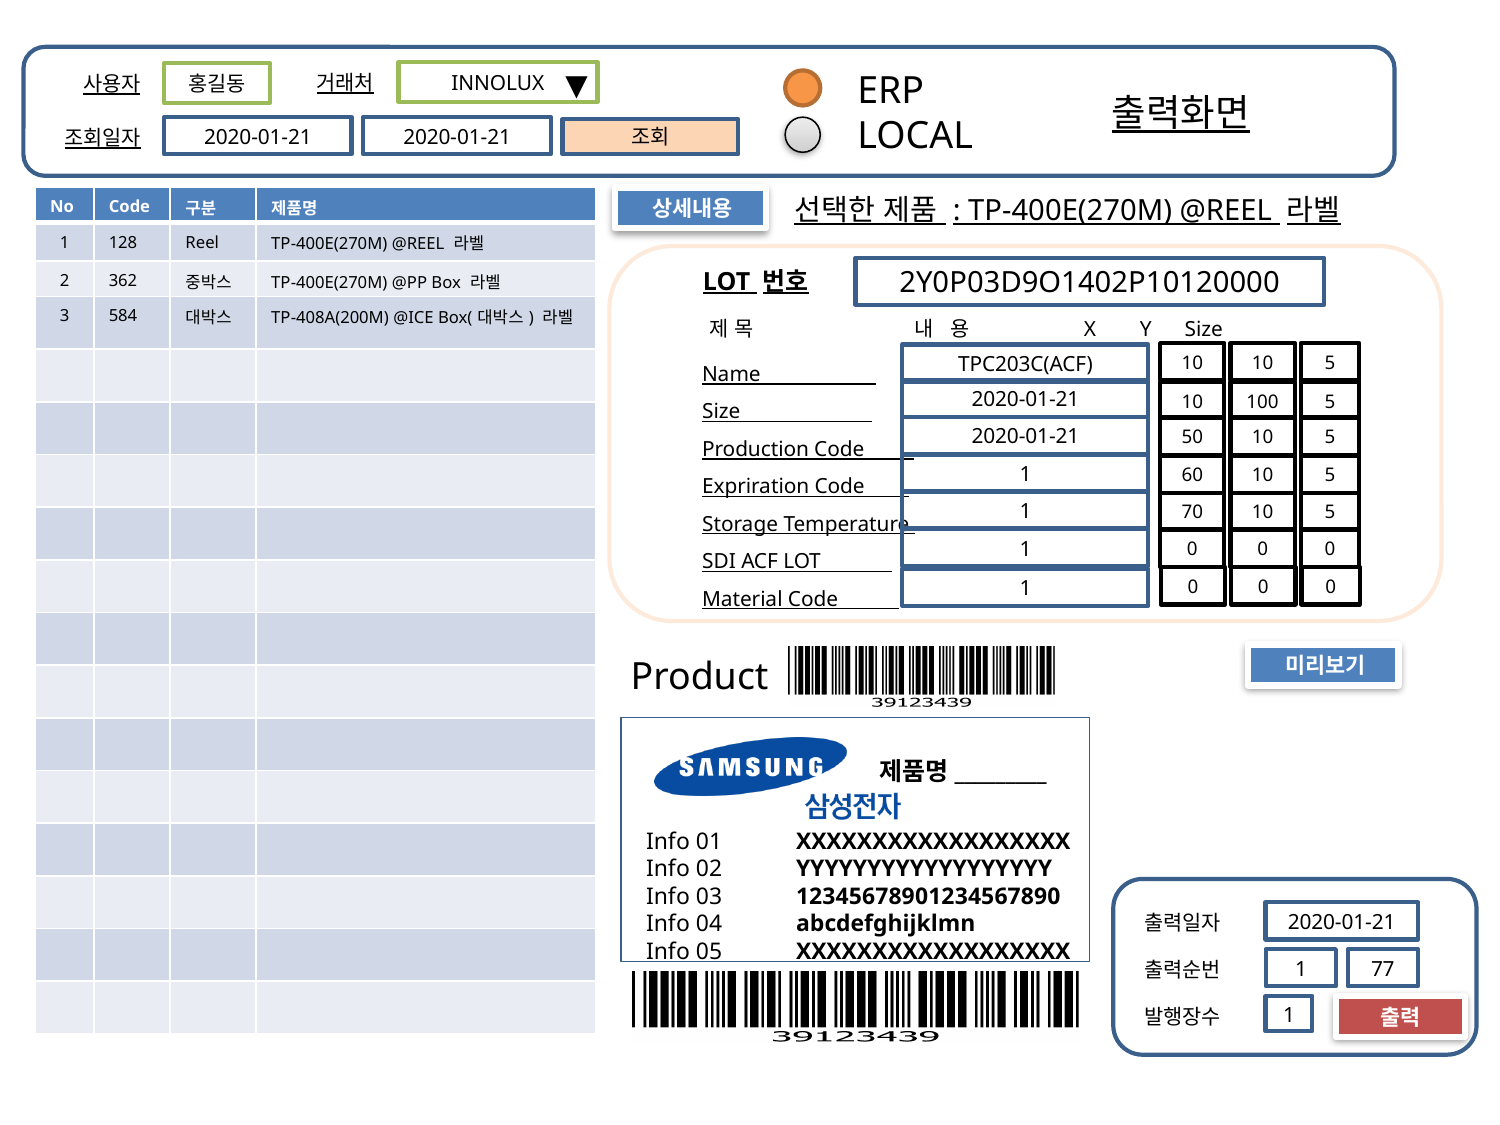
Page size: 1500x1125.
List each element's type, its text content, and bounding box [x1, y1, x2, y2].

text_box 0 [1229, 565, 1298, 607]
table_cell [171, 666, 255, 717]
table_cell [257, 982, 595, 1033]
table_cell [95, 666, 169, 717]
table_cell Reel [171, 225, 255, 260]
table_cell [171, 613, 255, 664]
table_cell 중박스 [171, 262, 255, 296]
table_cell [95, 561, 169, 612]
text_box 상세내용 [612, 184, 769, 231]
table_cell [171, 877, 255, 928]
table_cell [257, 508, 595, 559]
text_box 출력순번 [1129, 949, 1236, 989]
text_box [607, 243, 1444, 624]
text_box 미리보기 [1245, 641, 1402, 689]
table_cell [36, 824, 93, 875]
table_cell [257, 771, 595, 822]
table_cell [95, 982, 169, 1033]
table_cell [171, 403, 255, 454]
text_box 1 [1264, 947, 1338, 988]
text_box 출력화면 [1096, 81, 1265, 142]
table_cell [257, 455, 595, 506]
text_box 0 [1299, 565, 1362, 607]
table_cell [36, 877, 93, 928]
table_cell [36, 771, 93, 822]
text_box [620, 644, 1091, 1044]
table_cell TP-400E(270M) @REEL 라벨 [257, 225, 595, 260]
text_box 2020-01-21 [361, 115, 553, 156]
text_box ▼ [550, 58, 610, 109]
text_box 조회일자 [49, 117, 156, 157]
table_cell [171, 350, 255, 401]
table_cell 3 [36, 297, 93, 348]
table_cell 128 [95, 225, 169, 260]
table_cell [171, 455, 255, 506]
table_cell [257, 403, 595, 454]
table_cell [171, 771, 255, 822]
text_box [784, 116, 822, 154]
table_cell [171, 508, 255, 559]
text_box 조회 [560, 117, 740, 156]
text_box 2020-01-21 [162, 115, 354, 156]
text_box 거래처 [290, 60, 396, 104]
table_cell [95, 719, 169, 770]
table_cell 584 [95, 297, 169, 348]
table_cell [36, 666, 93, 717]
table_cell [257, 613, 595, 664]
table_cell [171, 982, 255, 1033]
table_cell 1 [36, 225, 93, 260]
table_cell [95, 613, 169, 664]
table_cell [36, 508, 93, 559]
table_cell [257, 719, 595, 770]
table_header 구분 [171, 188, 255, 220]
table_cell [257, 666, 595, 717]
table_cell 2 [36, 262, 93, 296]
text_box [1111, 876, 1479, 1057]
table_header Code [95, 188, 169, 220]
text_box 77 [1346, 947, 1420, 988]
table_header 제품명 [257, 188, 595, 220]
table_cell [95, 350, 169, 401]
text_box ERP LOCAL [842, 58, 988, 164]
table_cell [95, 877, 169, 928]
table_cell TP-408A(200M) @ICE Box(대박스) 라벨 [257, 297, 595, 348]
table_cell [95, 508, 169, 559]
text_box 선택한 제품 : TP-400E(270M) @REEL 라벨 [779, 183, 1356, 234]
table_cell [171, 929, 255, 980]
table_cell [257, 877, 595, 928]
table_cell [36, 561, 93, 612]
table_cell [36, 455, 93, 506]
text_box 사용자 [56, 61, 162, 105]
table_cell [36, 613, 93, 664]
text_box 0 [1159, 565, 1227, 607]
table_cell [171, 719, 255, 770]
table_cell [36, 982, 93, 1033]
table_cell [95, 824, 169, 875]
table_cell [257, 350, 595, 401]
text_box [21, 44, 1397, 178]
text_box INNOLUX [396, 60, 550, 104]
text_box [783, 68, 823, 108]
table_cell [257, 561, 595, 612]
table_cell 대박스 [171, 297, 255, 348]
table_cell 362 [95, 262, 169, 296]
table_cell [95, 771, 169, 822]
table_cell [36, 719, 93, 770]
table_header No [36, 188, 93, 220]
table_cell [171, 824, 255, 875]
table_cell [257, 824, 595, 875]
table_cell [171, 561, 255, 612]
table_cell [36, 350, 93, 401]
table_cell [36, 929, 93, 980]
table_cell [95, 929, 169, 980]
table_cell [257, 929, 595, 980]
table_cell TP-400E(270M) @PP Box 라벨 [257, 262, 595, 296]
text_box 홍길동 [162, 61, 272, 105]
table_cell [95, 455, 169, 506]
table_cell [36, 403, 93, 454]
table_cell [95, 403, 169, 454]
